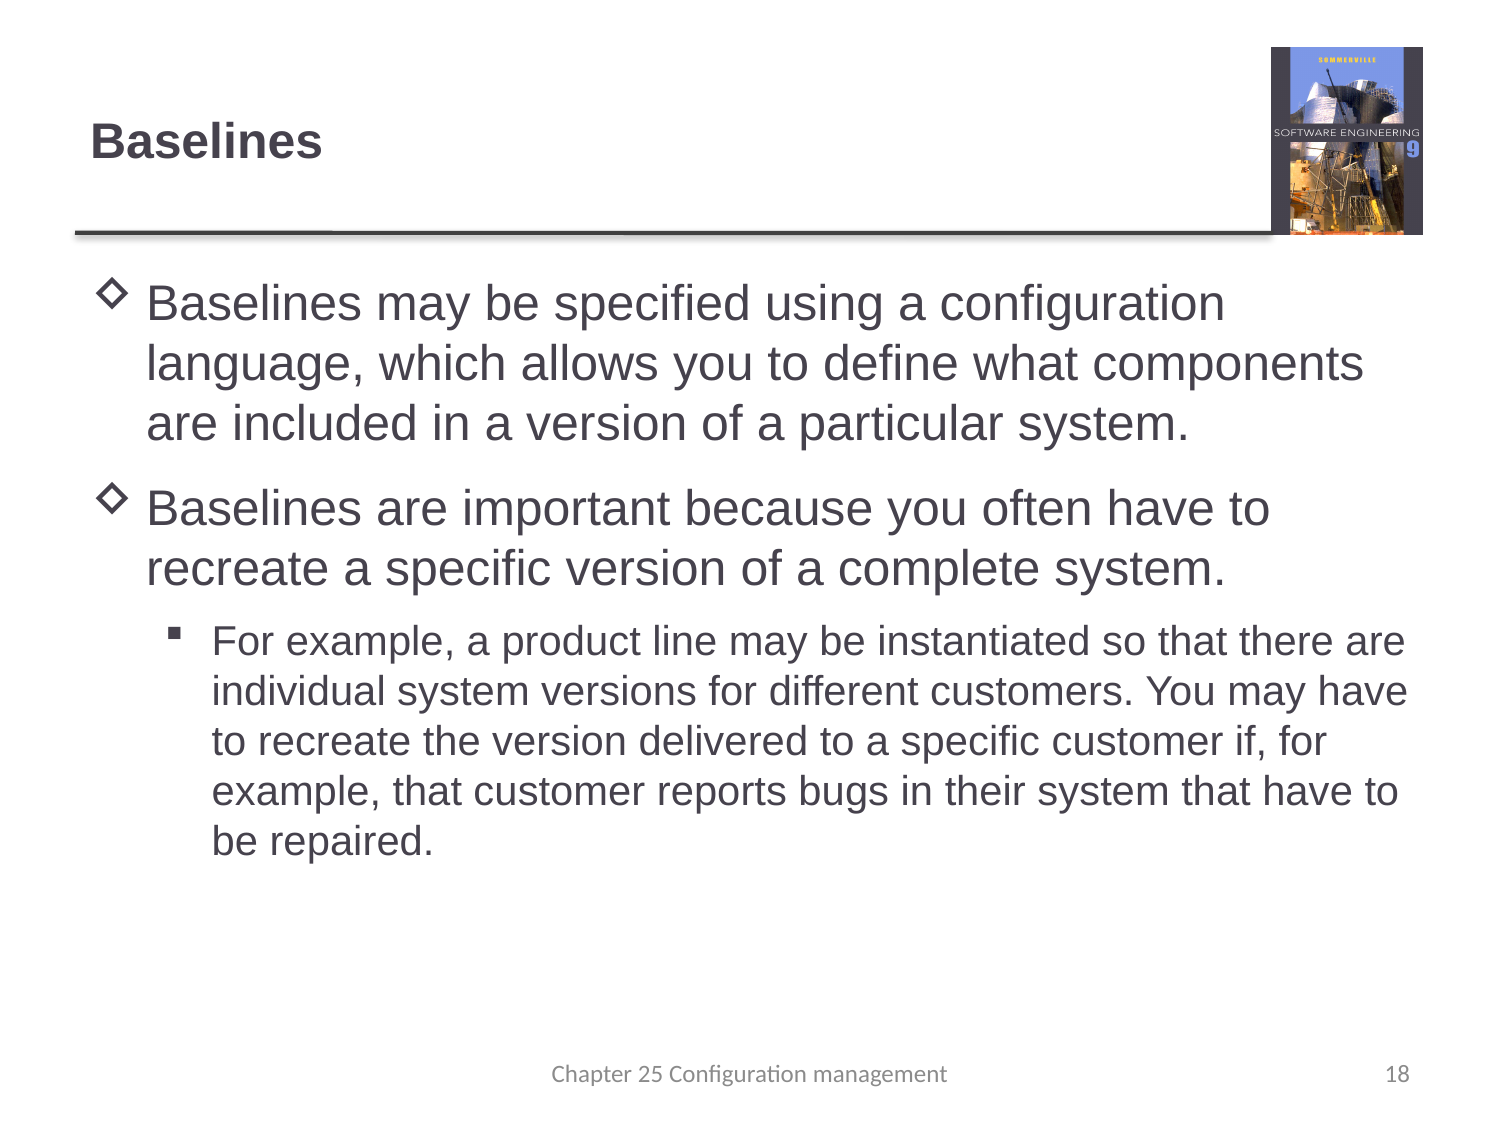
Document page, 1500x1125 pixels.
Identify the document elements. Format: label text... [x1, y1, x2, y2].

footer Chapter 25 Configuration management [512, 1042, 988, 1103]
list Baselines may be specified using a configuration language, which allows you to define what components are included in a version of a particular system. Baselines are important because you often have to recreate a specific version of a complete system. For example, a product line may be instantiated so that there are individual system versions for different customers. You may have to recreate the version delivered to a specific customer if, for example, that customer reports bugs in their system that have to be repaired. [75, 262, 1425, 1005]
picture [1272, 47, 1423, 235]
title Baselines [74, 44, 1272, 233]
slide_number 18 [1074, 1042, 1425, 1103]
